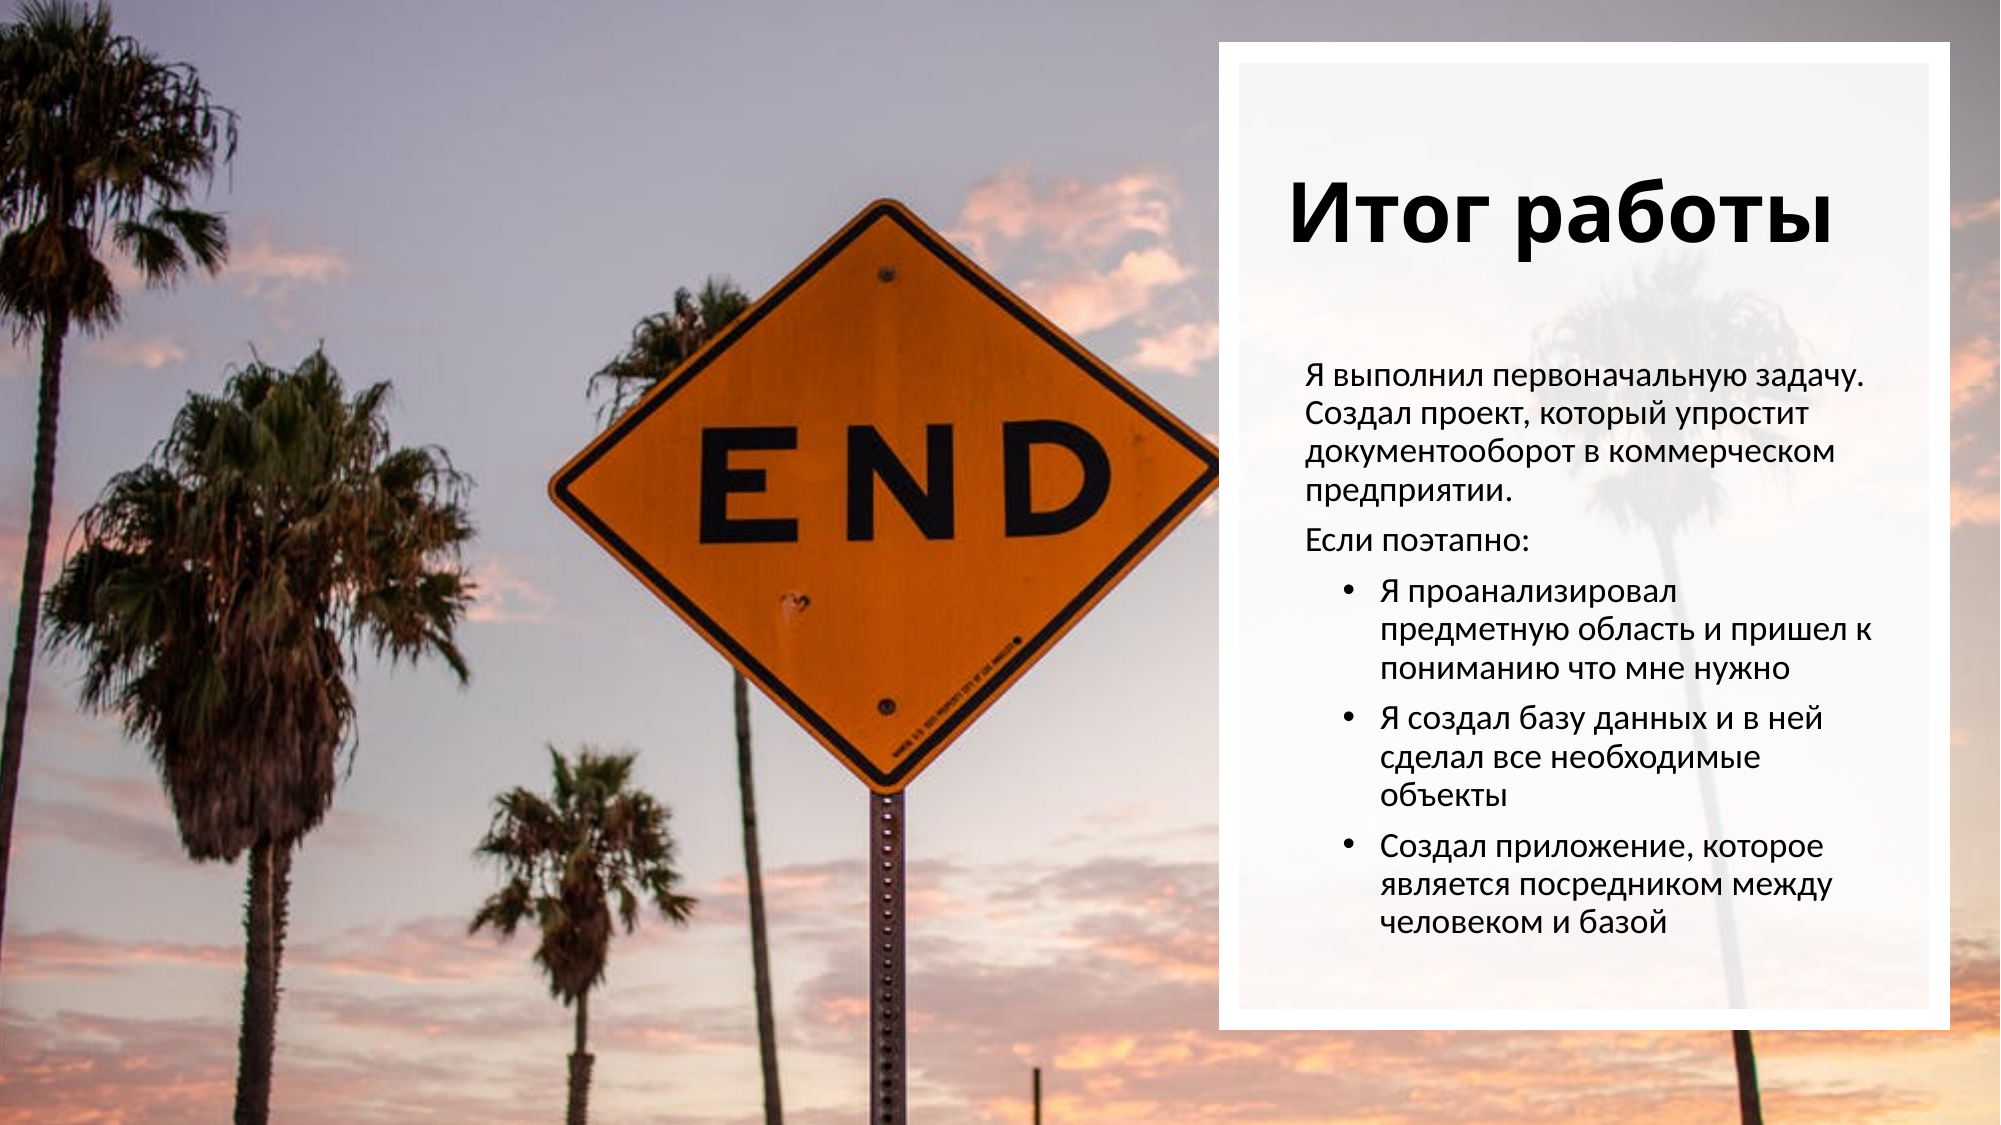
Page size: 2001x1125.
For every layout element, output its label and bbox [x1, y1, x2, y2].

list [0, 0, 2000, 1125]
